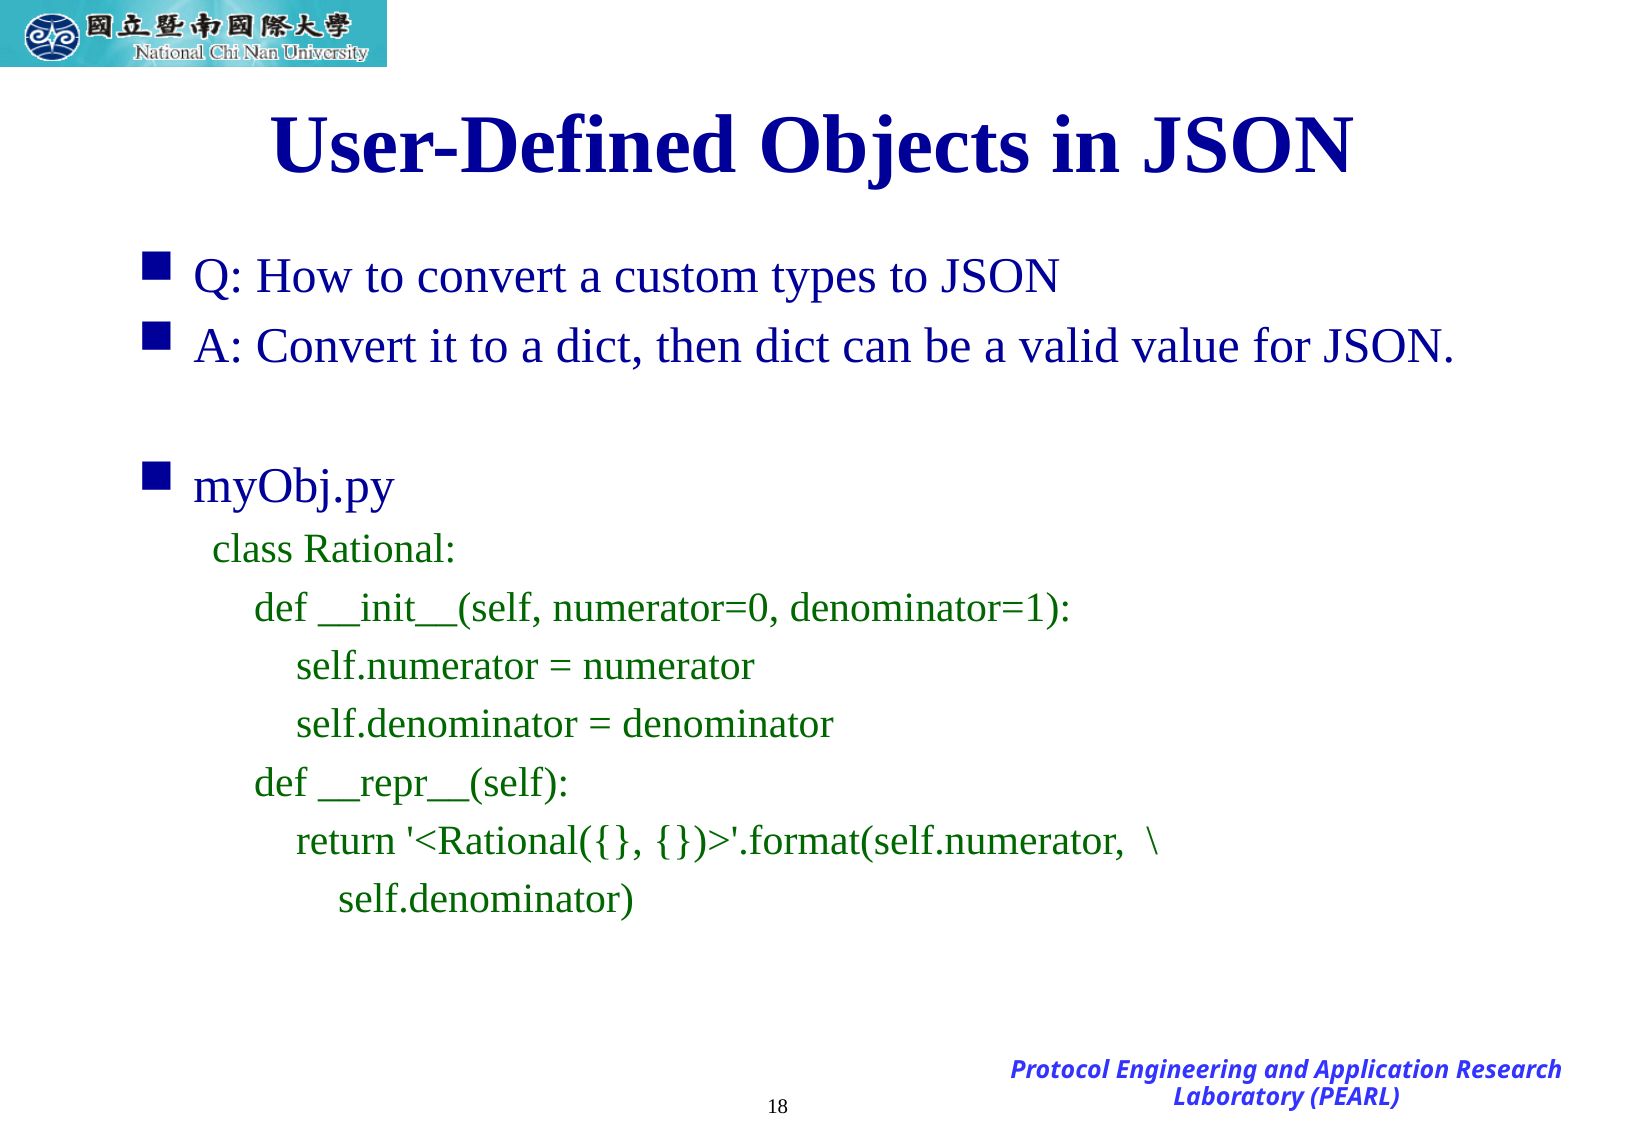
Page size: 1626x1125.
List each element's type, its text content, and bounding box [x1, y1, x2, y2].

list Q: How to convert a custom types to JSON A: Convert it to a dict, then dict can be a valid value for JSON. myObj.py class Rational: def __init__(self, numerator=0, denominator=1): self.numerator = numerator self.denominator = denominator def __repr__(self): return '<Rational({}, {})>'.format(self.numerator, \ self.denominator) [121, 235, 1504, 1037]
title User-Defined Objects in JSON [121, 66, 1504, 212]
picture [0, 0, 399, 84]
